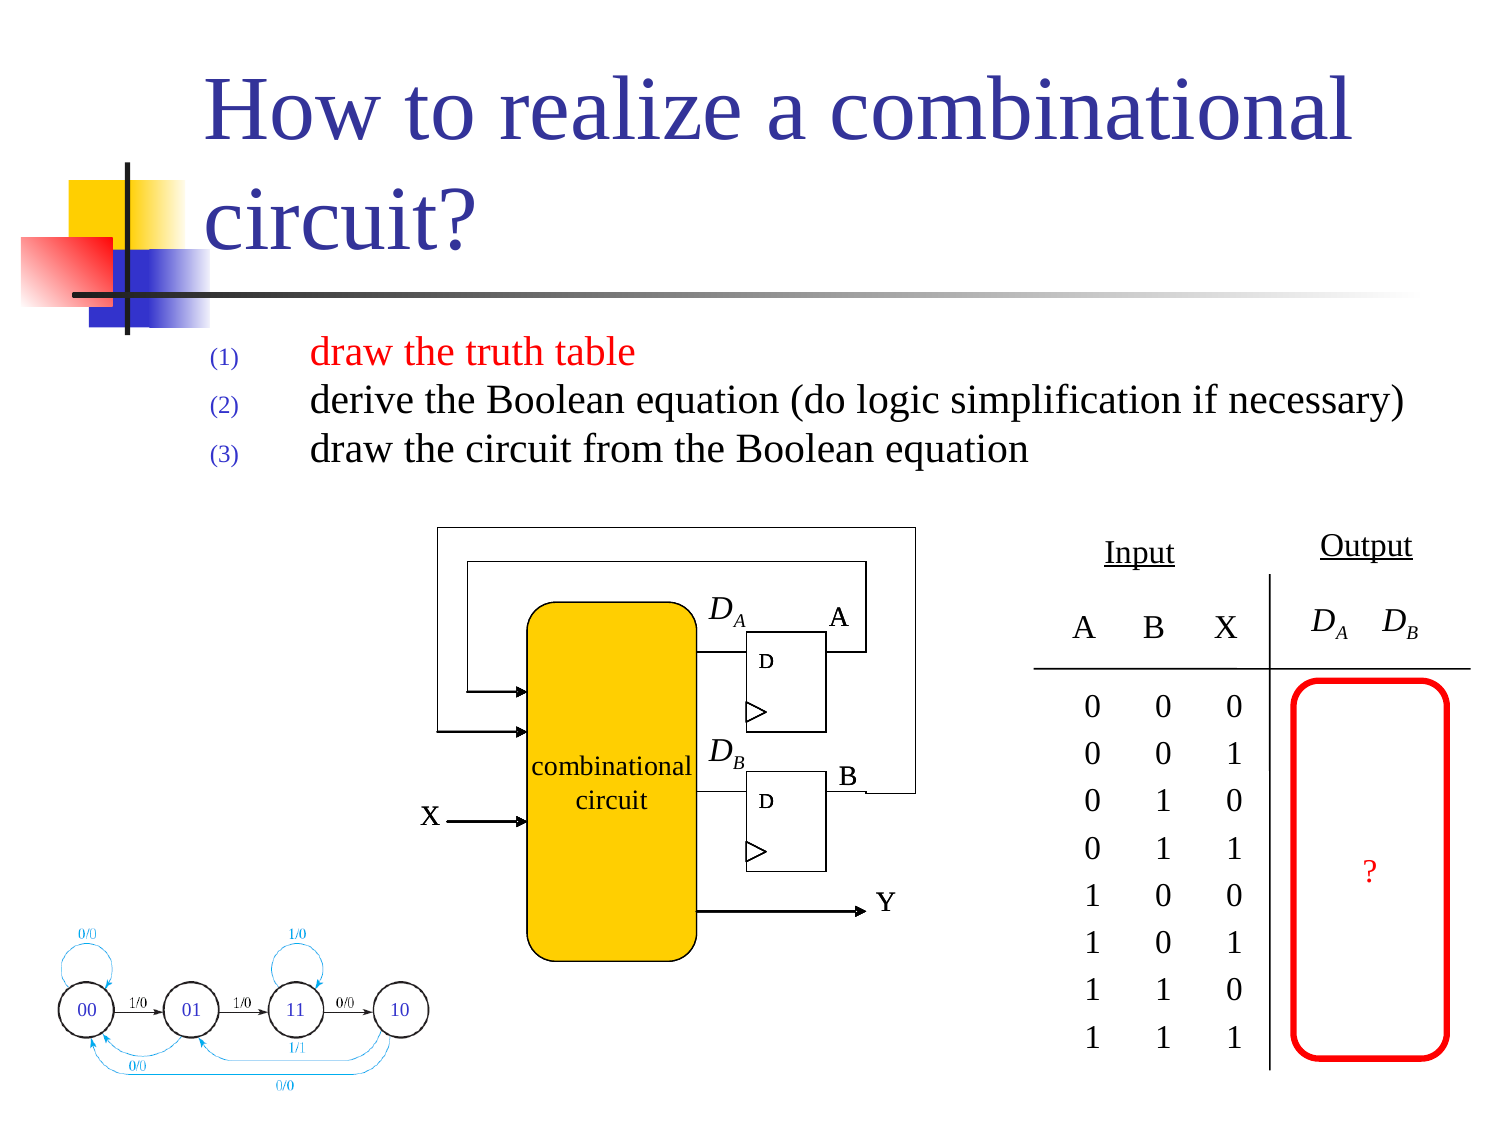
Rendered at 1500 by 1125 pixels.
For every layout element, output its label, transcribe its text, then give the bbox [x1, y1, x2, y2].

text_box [1033, 515, 1471, 1071]
title How to realize a combinational circuit? [188, 35, 1468, 275]
picture [40, 916, 446, 1096]
list draw the truth table derive the Boolean equation (do logic simplification if necessary) draw the circuit from the Boolean equation [194, 326, 1470, 499]
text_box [407, 526, 919, 964]
